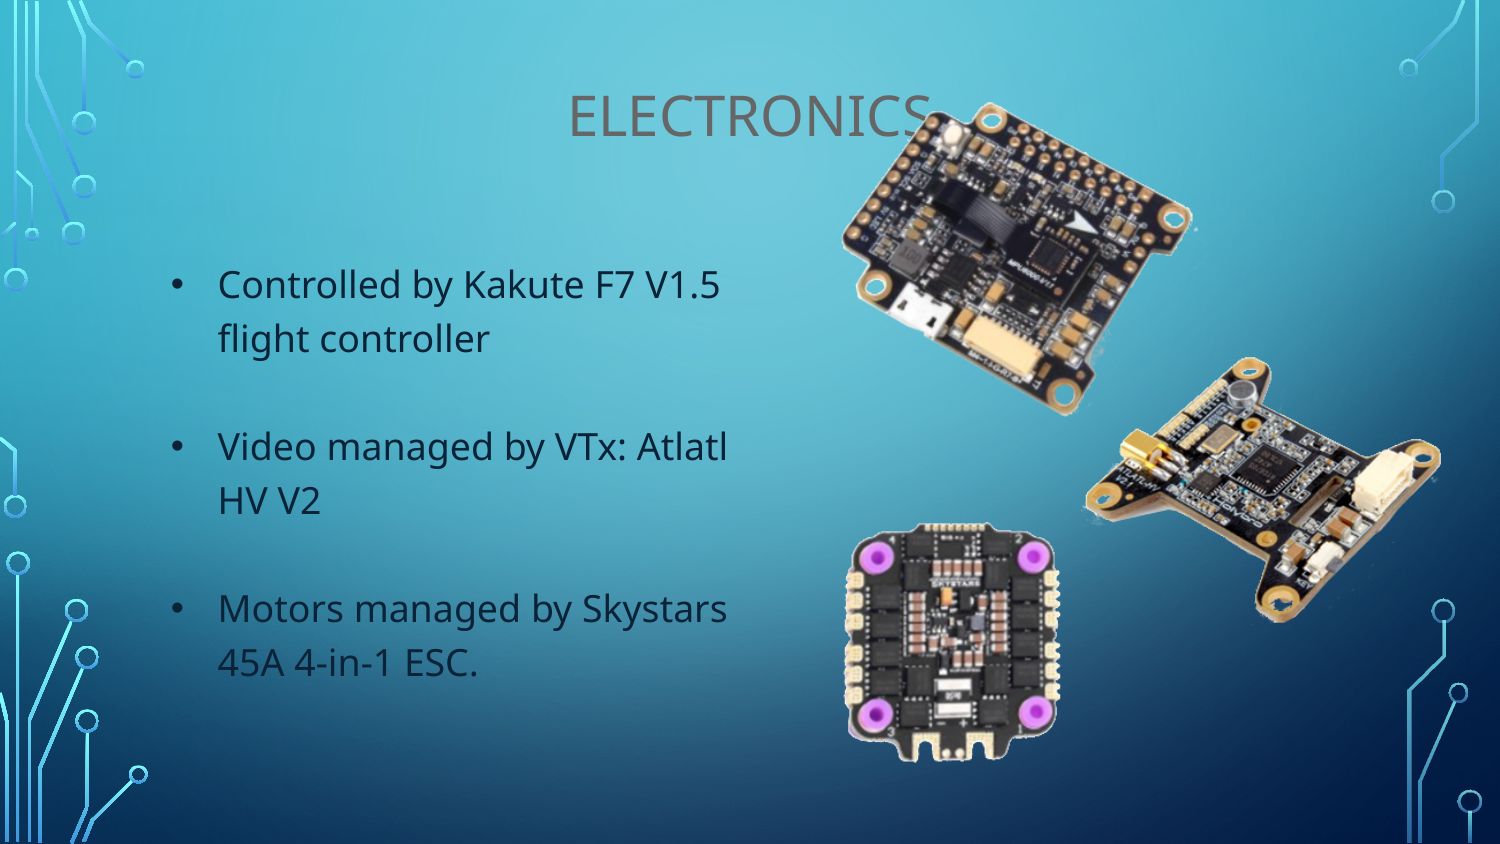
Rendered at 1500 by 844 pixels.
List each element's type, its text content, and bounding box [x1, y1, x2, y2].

picture [838, 512, 1074, 774]
list Controlled by Kakute F7 V1.5 flight controller Video managed by VTx: Atlatl HV V2 Motors managed by Skystars 45A 4-in-1 ESC. [134, 237, 787, 729]
title Electronics [51, 72, 1449, 189]
picture [837, 81, 1450, 626]
text_box [0, 0, 493, 165]
